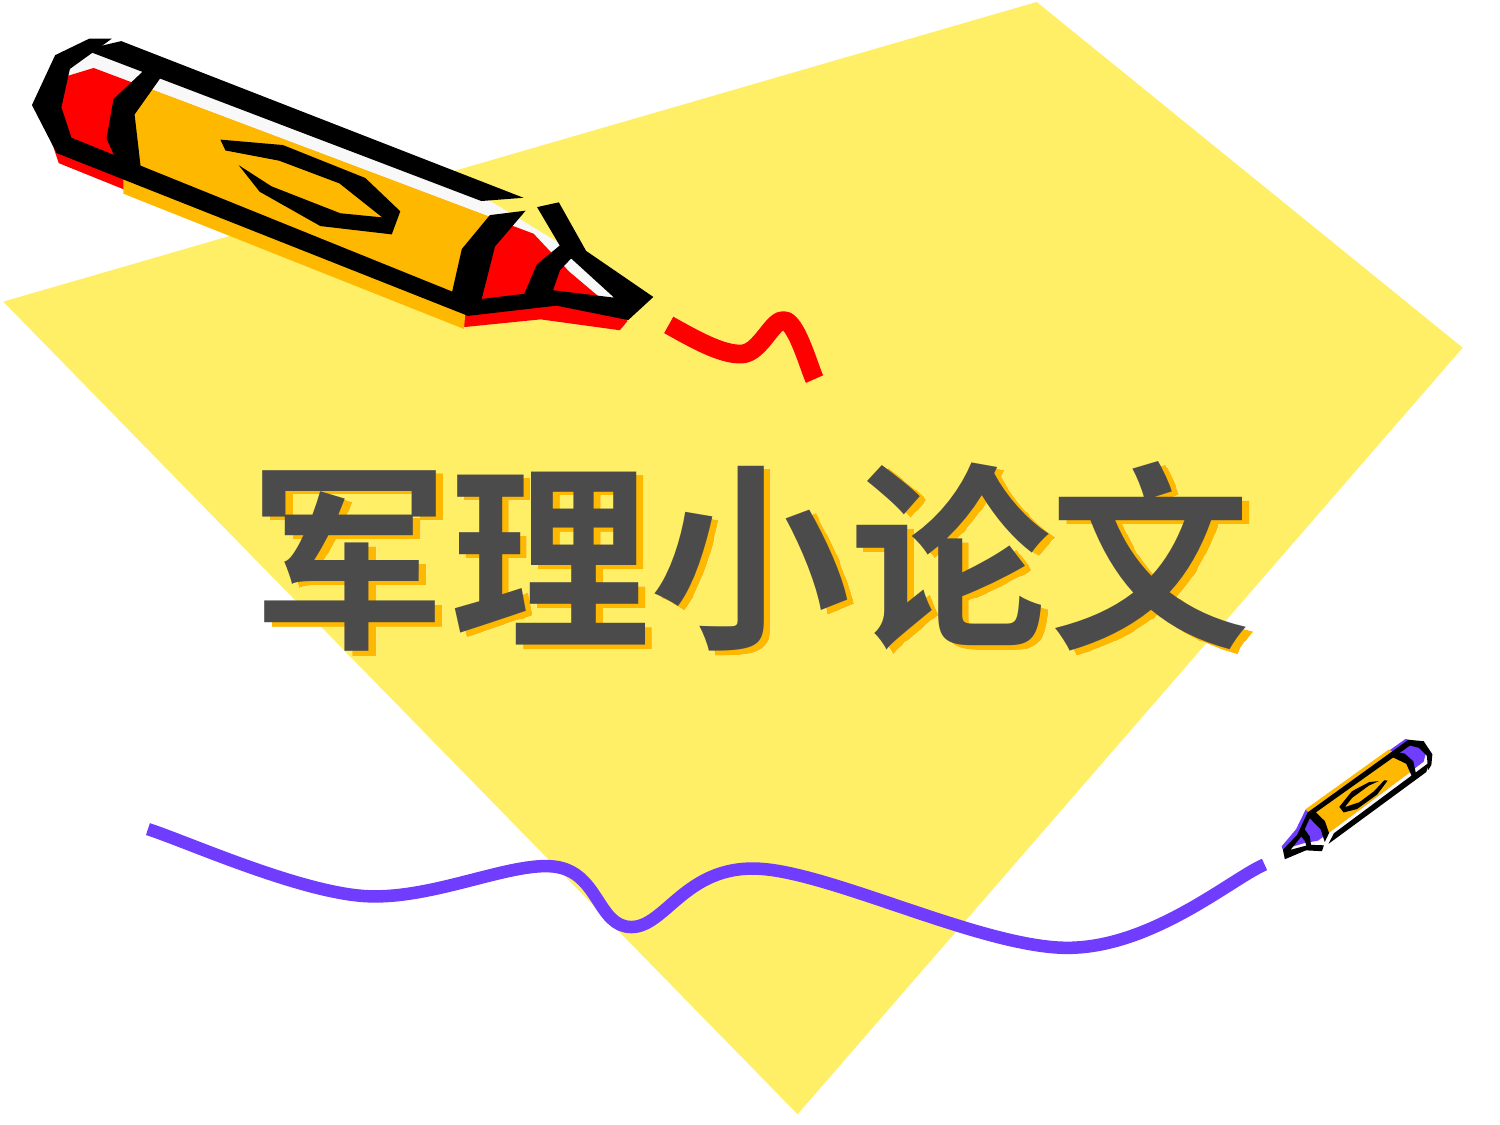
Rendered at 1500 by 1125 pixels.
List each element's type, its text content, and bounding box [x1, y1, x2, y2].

title 军理小论文 [224, 247, 1276, 681]
